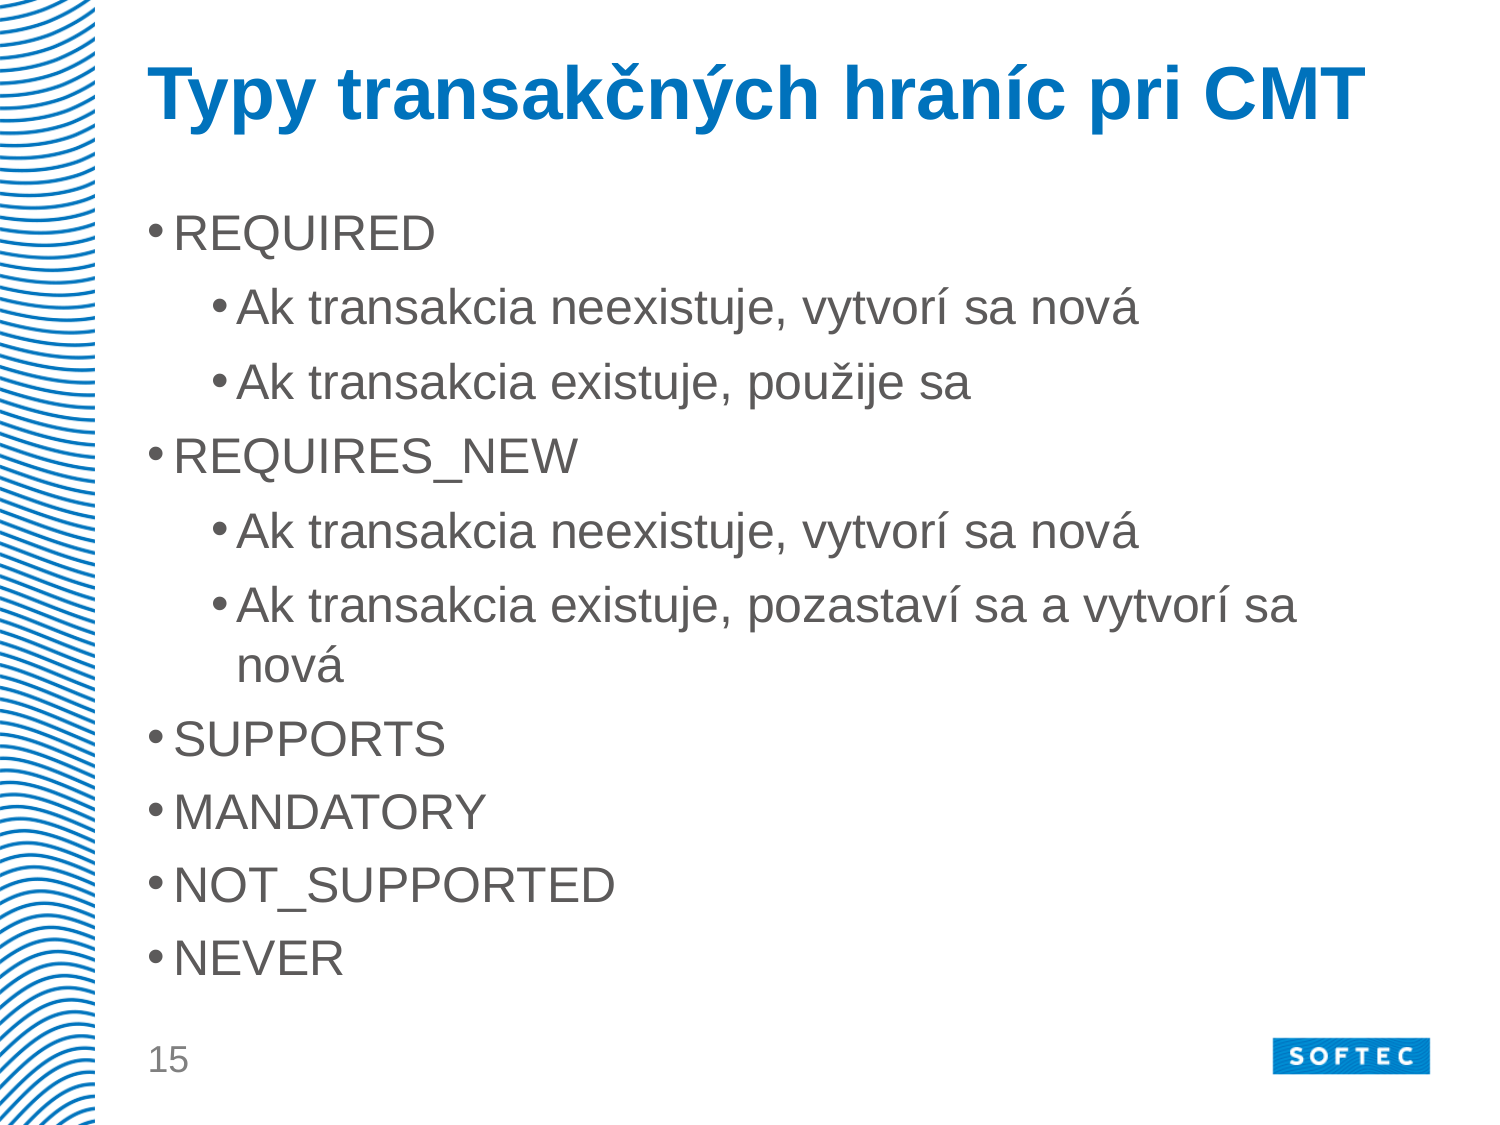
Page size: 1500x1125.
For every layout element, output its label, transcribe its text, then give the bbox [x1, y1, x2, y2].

picture [1269, 1034, 1473, 1107]
title Typy transakčných hraníc pri CMT [147, 55, 1412, 166]
picture [0, 0, 95, 1125]
list REQUIRED Ak transakcia neexistuje, vytvorí sa nová Ak transakcia existuje, použije sa REQUIRES_NEW Ak transakcia neexistuje, vytvorí sa nová Ak transakcia existuje, pozastaví sa a vytvorí sa nová SUPPORTS MANDATORY NOT_SUPPORTED NEVER [147, 200, 1412, 988]
